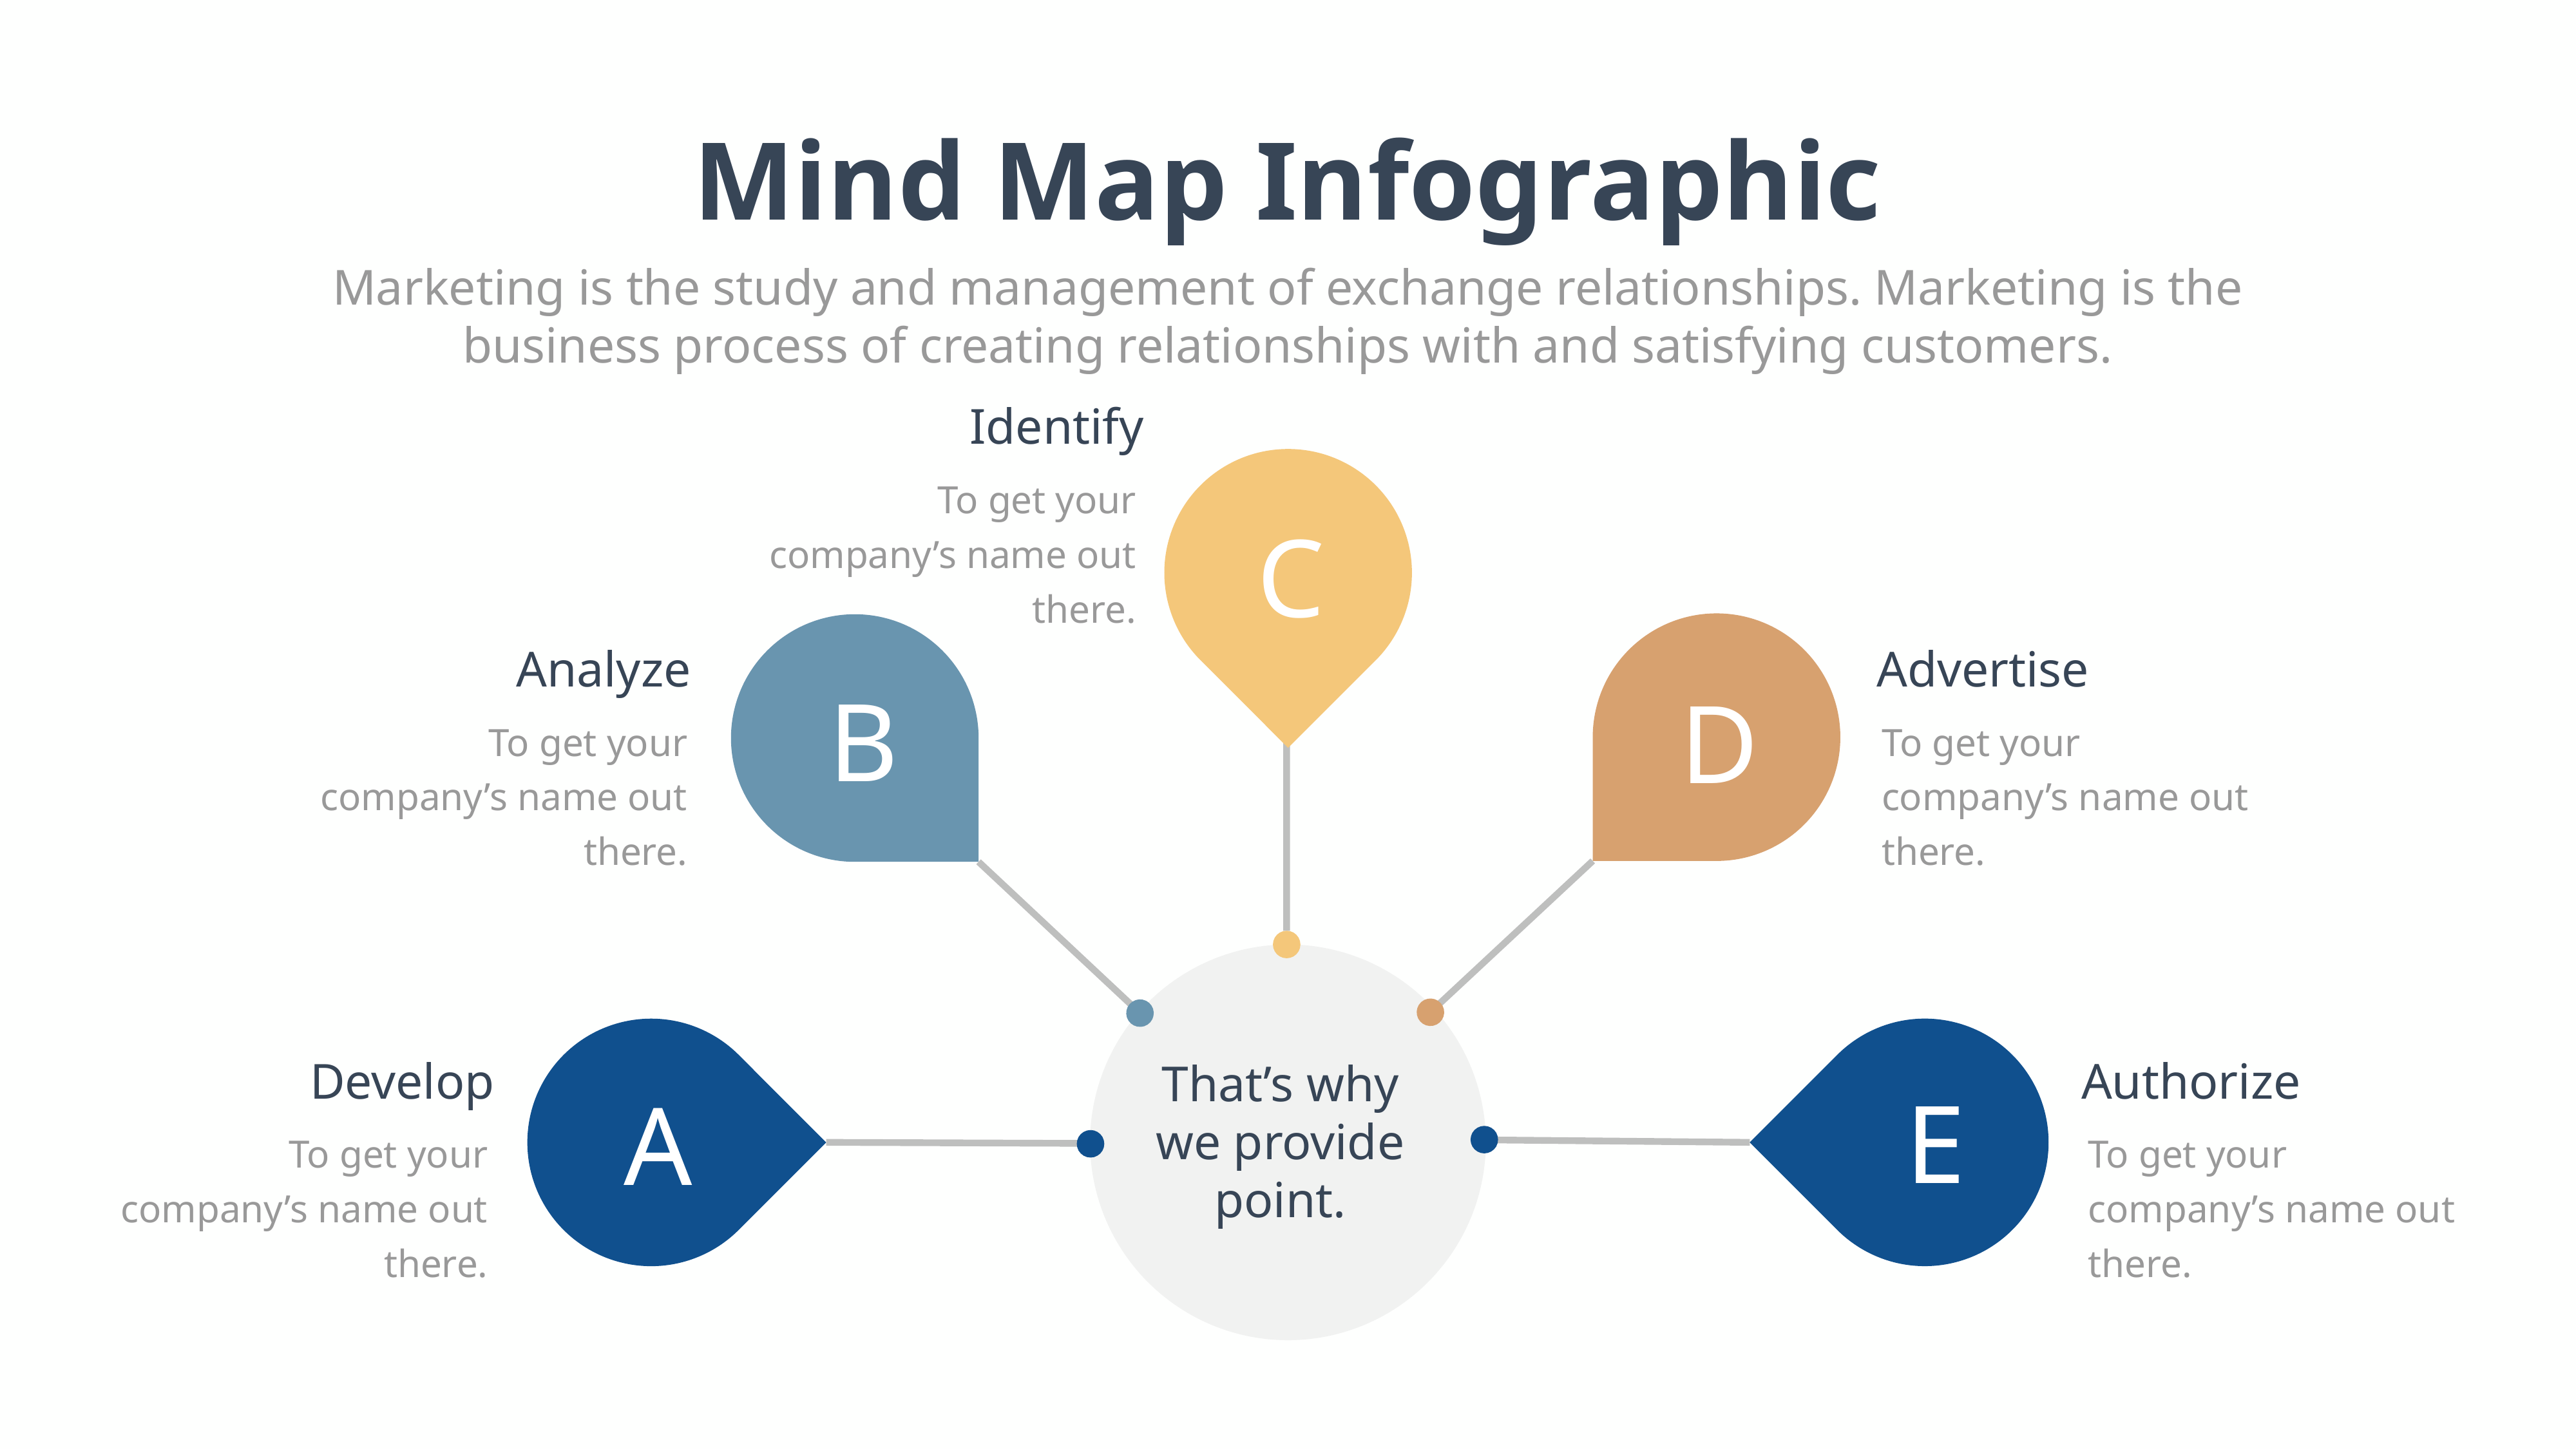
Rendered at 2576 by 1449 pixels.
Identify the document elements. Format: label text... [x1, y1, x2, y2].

text_box [1272, 930, 1301, 959]
text_box [730, 613, 980, 863]
text_box C [1190, 506, 1391, 644]
text_box [1076, 1129, 1105, 1159]
text_box [1469, 1125, 1499, 1155]
text_box E [1835, 1071, 2036, 1210]
text_box D [1619, 671, 1820, 810]
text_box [1494, 1140, 1750, 1142]
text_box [1869, 634, 2265, 819]
text_box [1089, 944, 1487, 1341]
text_box A [558, 1073, 758, 1212]
text_box [1125, 998, 1155, 1028]
text_box [2036, 1085, 2050, 1200]
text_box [2075, 1046, 2471, 1231]
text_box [978, 862, 1133, 1007]
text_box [281, 108, 2295, 379]
text_box [1750, 1018, 2030, 1267]
text_box [1163, 448, 1413, 749]
text_box [1592, 612, 1842, 862]
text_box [753, 391, 1149, 577]
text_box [104, 1046, 501, 1231]
text_box [1416, 998, 1445, 1027]
text_box [526, 1018, 826, 1267]
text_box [304, 634, 700, 819]
text_box B [763, 669, 964, 808]
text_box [1437, 860, 1593, 1006]
text_box That’s why we provide point. [1127, 1048, 1434, 1232]
